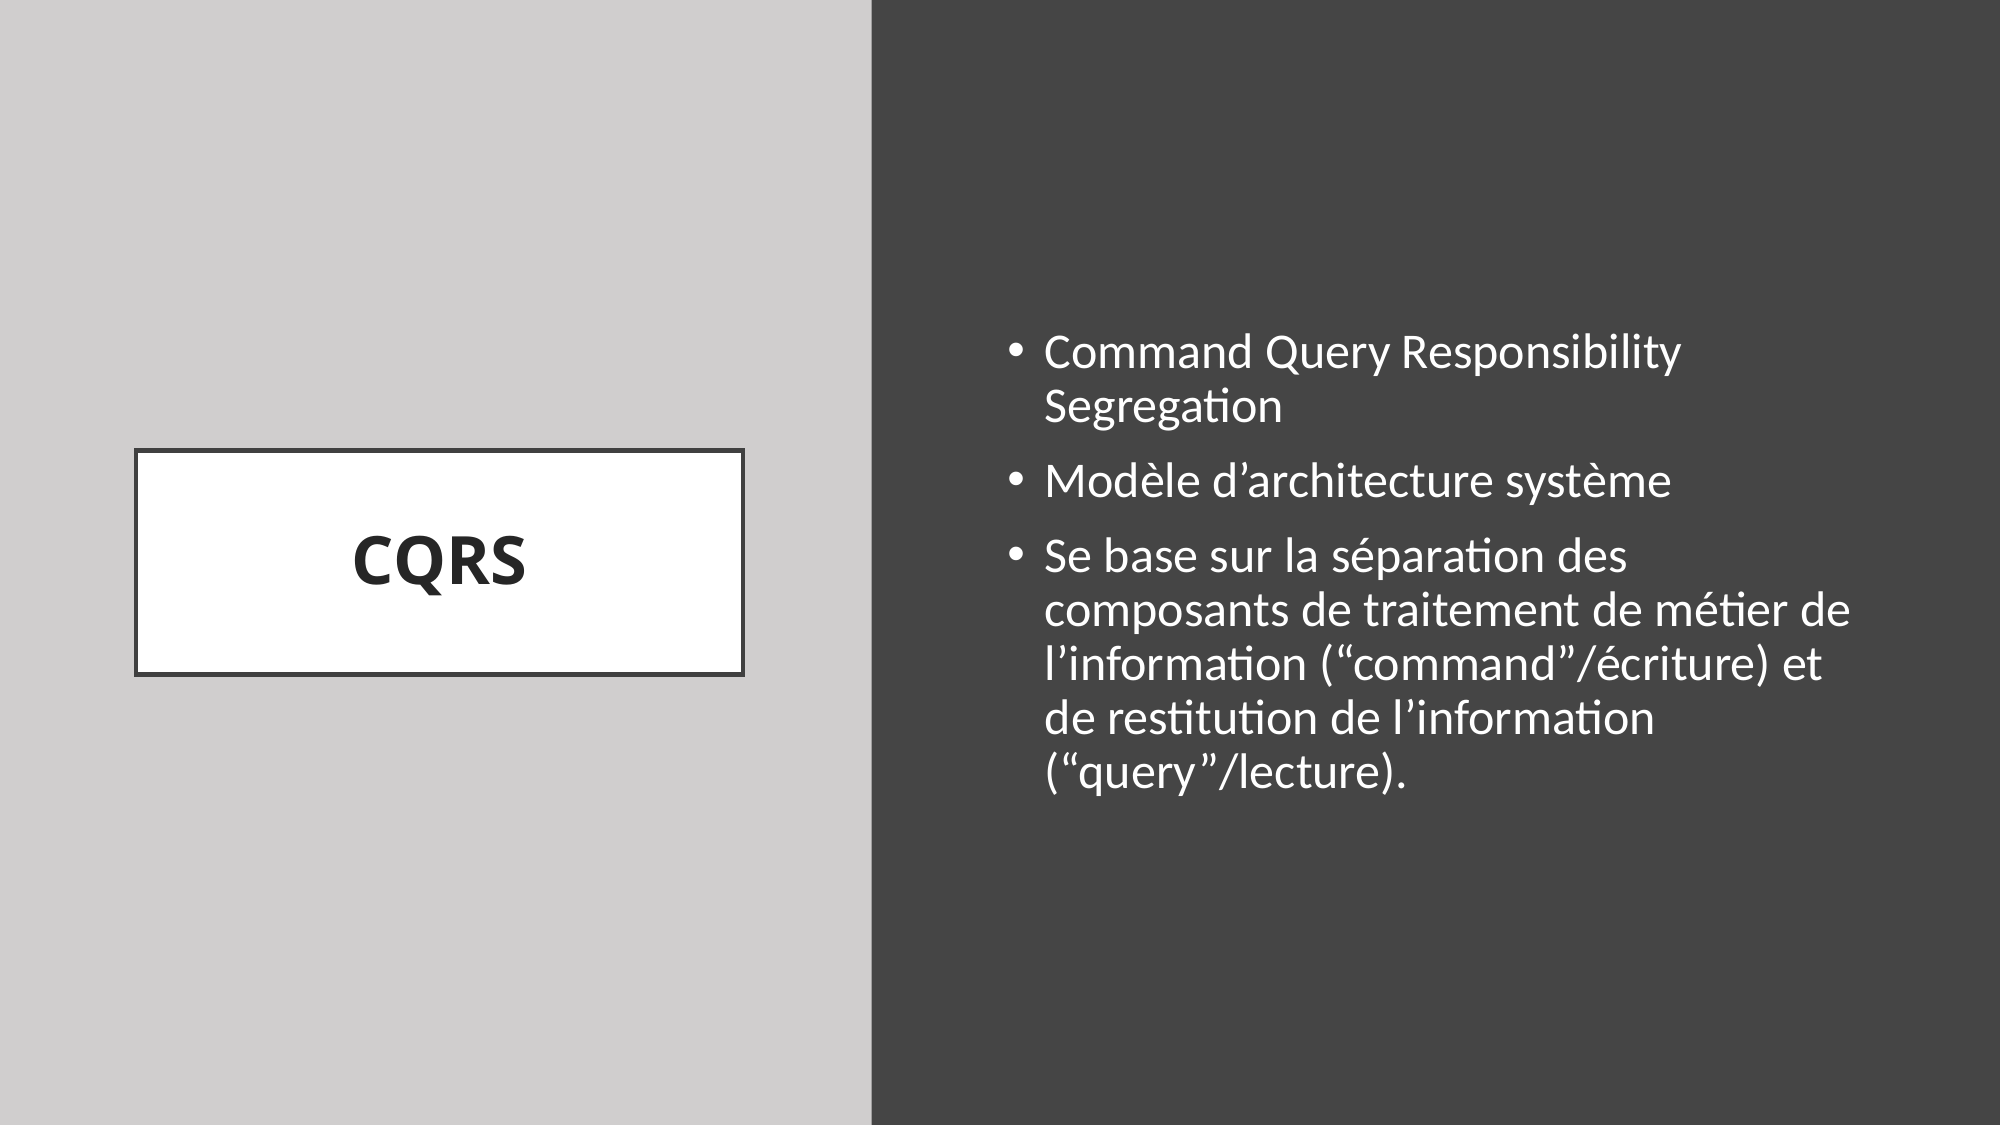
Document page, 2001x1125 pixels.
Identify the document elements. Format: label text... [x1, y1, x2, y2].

list Command Query Responsibility Segregation Modèle d’architecture système Se base sur la séparation des composants de traitement de métier de l’information (“command”/écriture) et de restitution de l’information (“query”/lecture). [992, 131, 1880, 994]
title CQRS [136, 450, 743, 675]
text_box [0, 0, 873, 1125]
